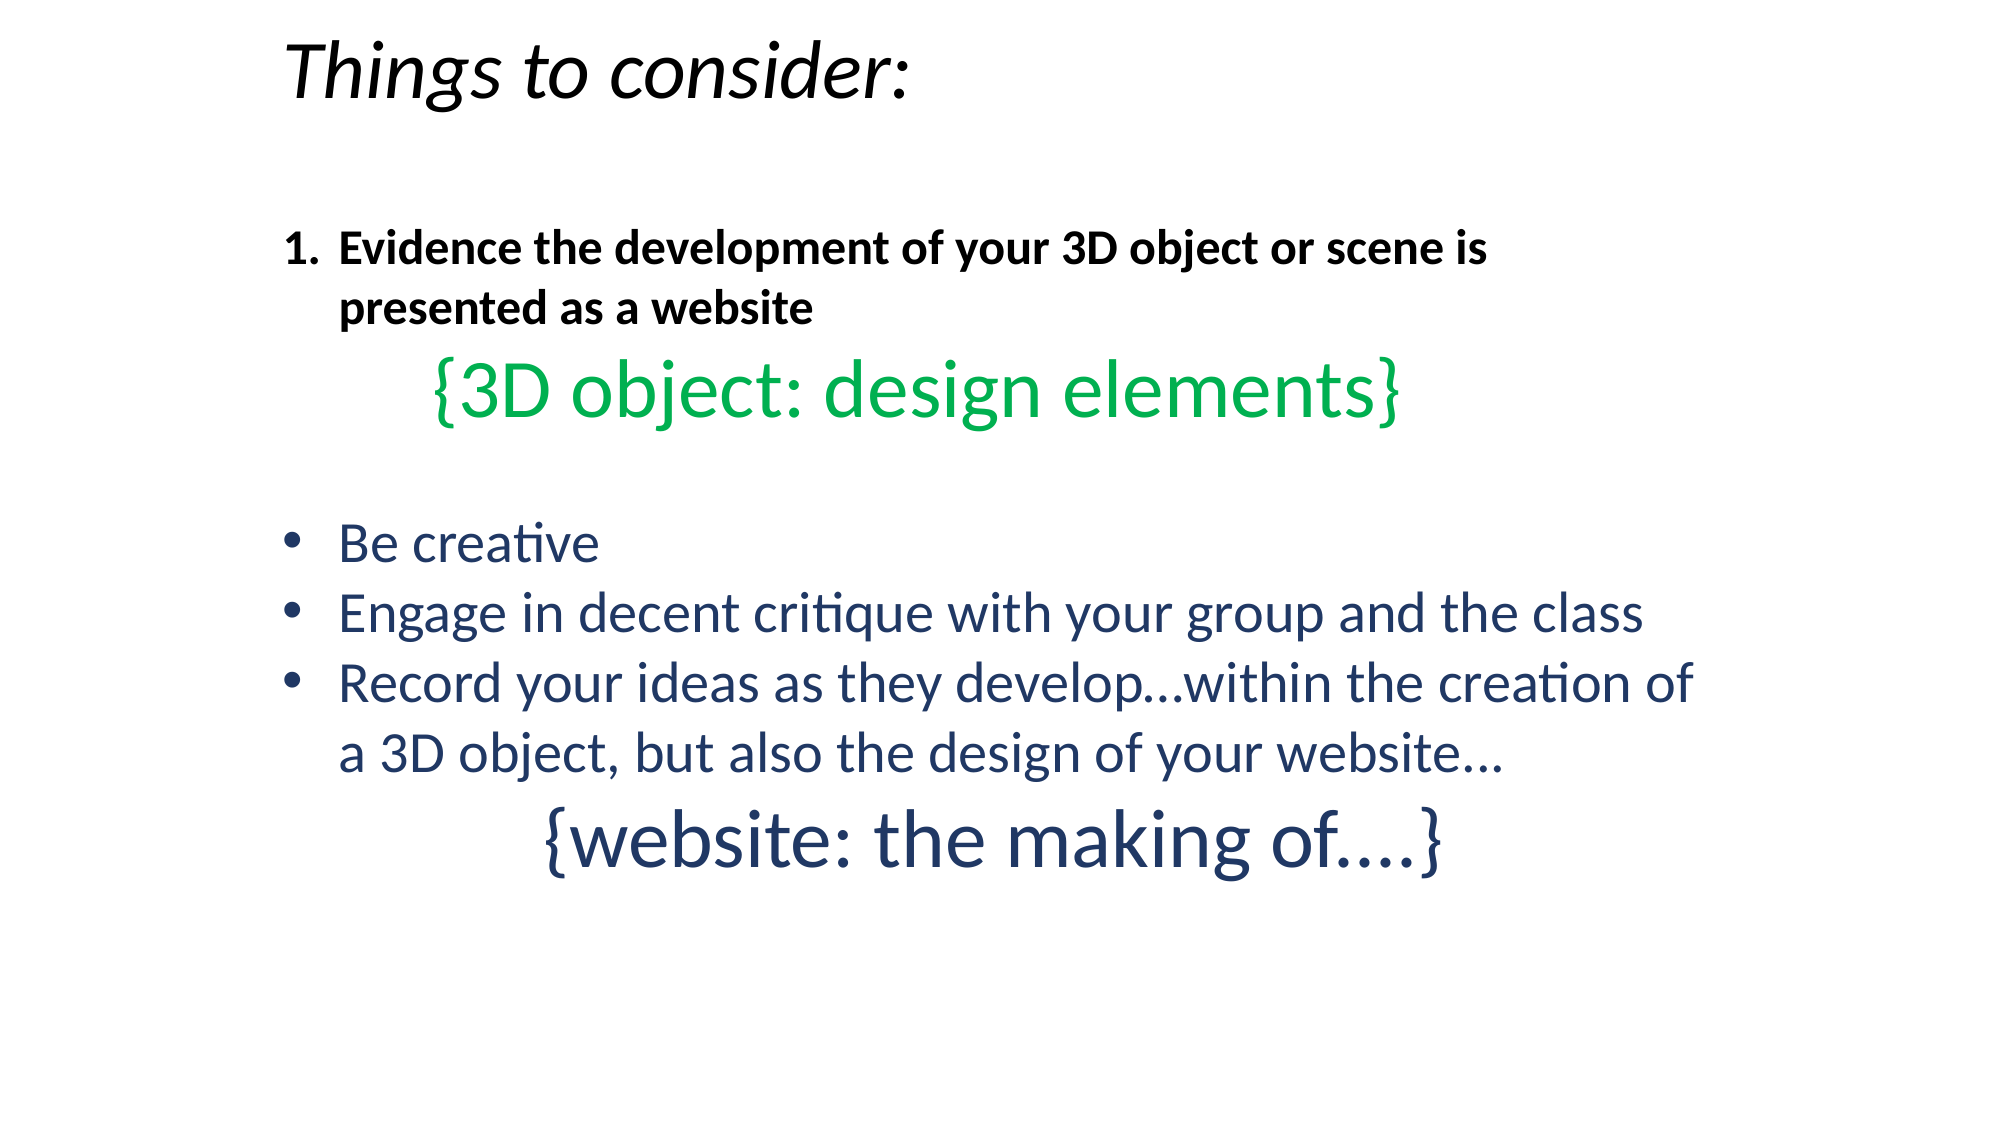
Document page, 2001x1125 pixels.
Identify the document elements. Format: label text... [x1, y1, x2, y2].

text_box Things to consider: Evidence the development of your 3D object or scene is presented as a website {3D object: design elements} Be creative Engage in decent critique with your group and the class Record your ideas as they develop…within the creation of a 3D object, but also the design of your website... {website: the making of....} [267, 7, 1721, 1042]
